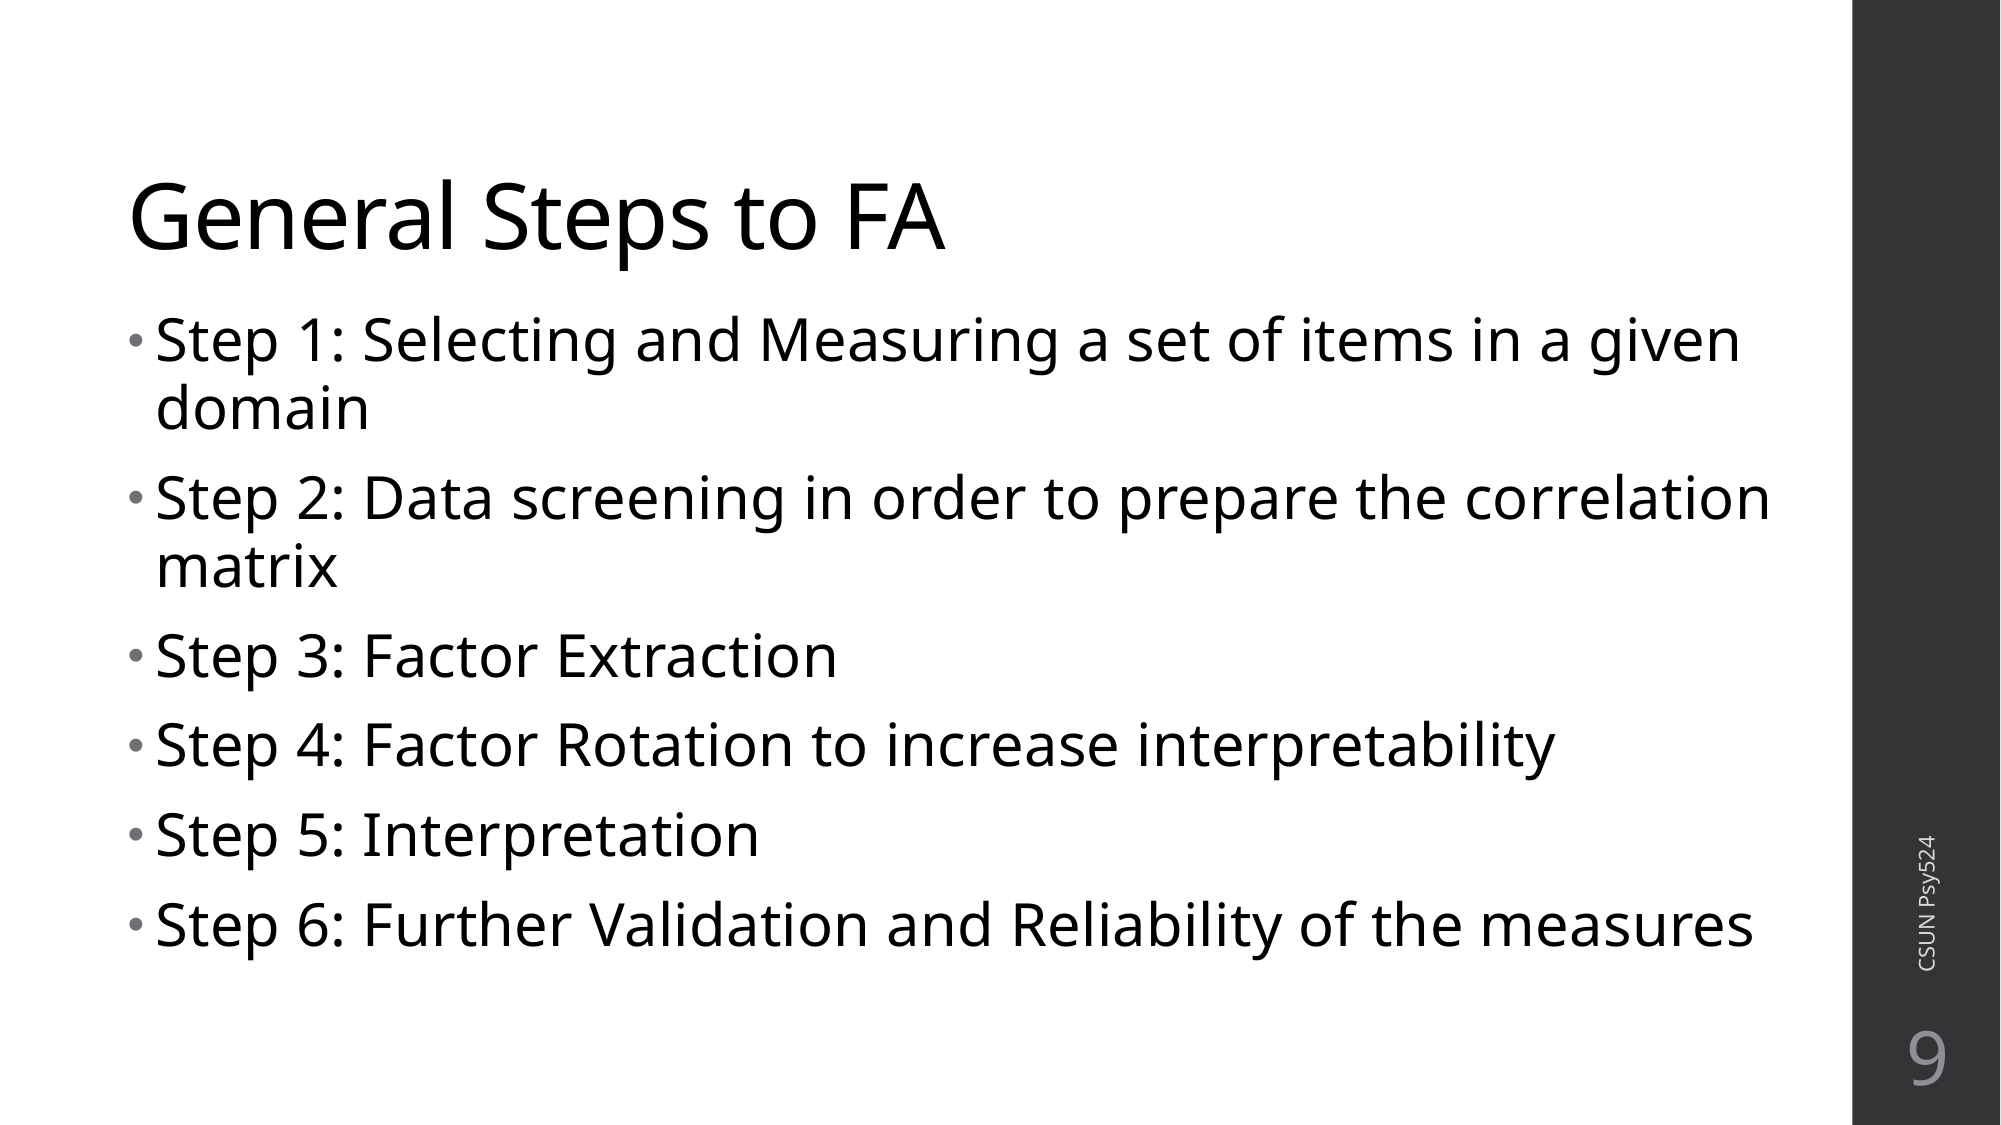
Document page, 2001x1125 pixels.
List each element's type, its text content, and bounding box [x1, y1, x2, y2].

list Step 1: Selecting and Measuring a set of items in a given domain Step 2: Data screening in order to prepare the correlation matrix Step 3: Factor Extraction Step 4: Factor Rotation to increase interpretability Step 5: Interpretation Step 6: Further Validation and Reliability of the measures [112, 299, 1797, 1014]
title General Steps to FA [112, 60, 1797, 278]
slide_number 9 [1852, 1012, 2000, 1110]
footer CSUN Psy524 [1897, 400, 1958, 988]
